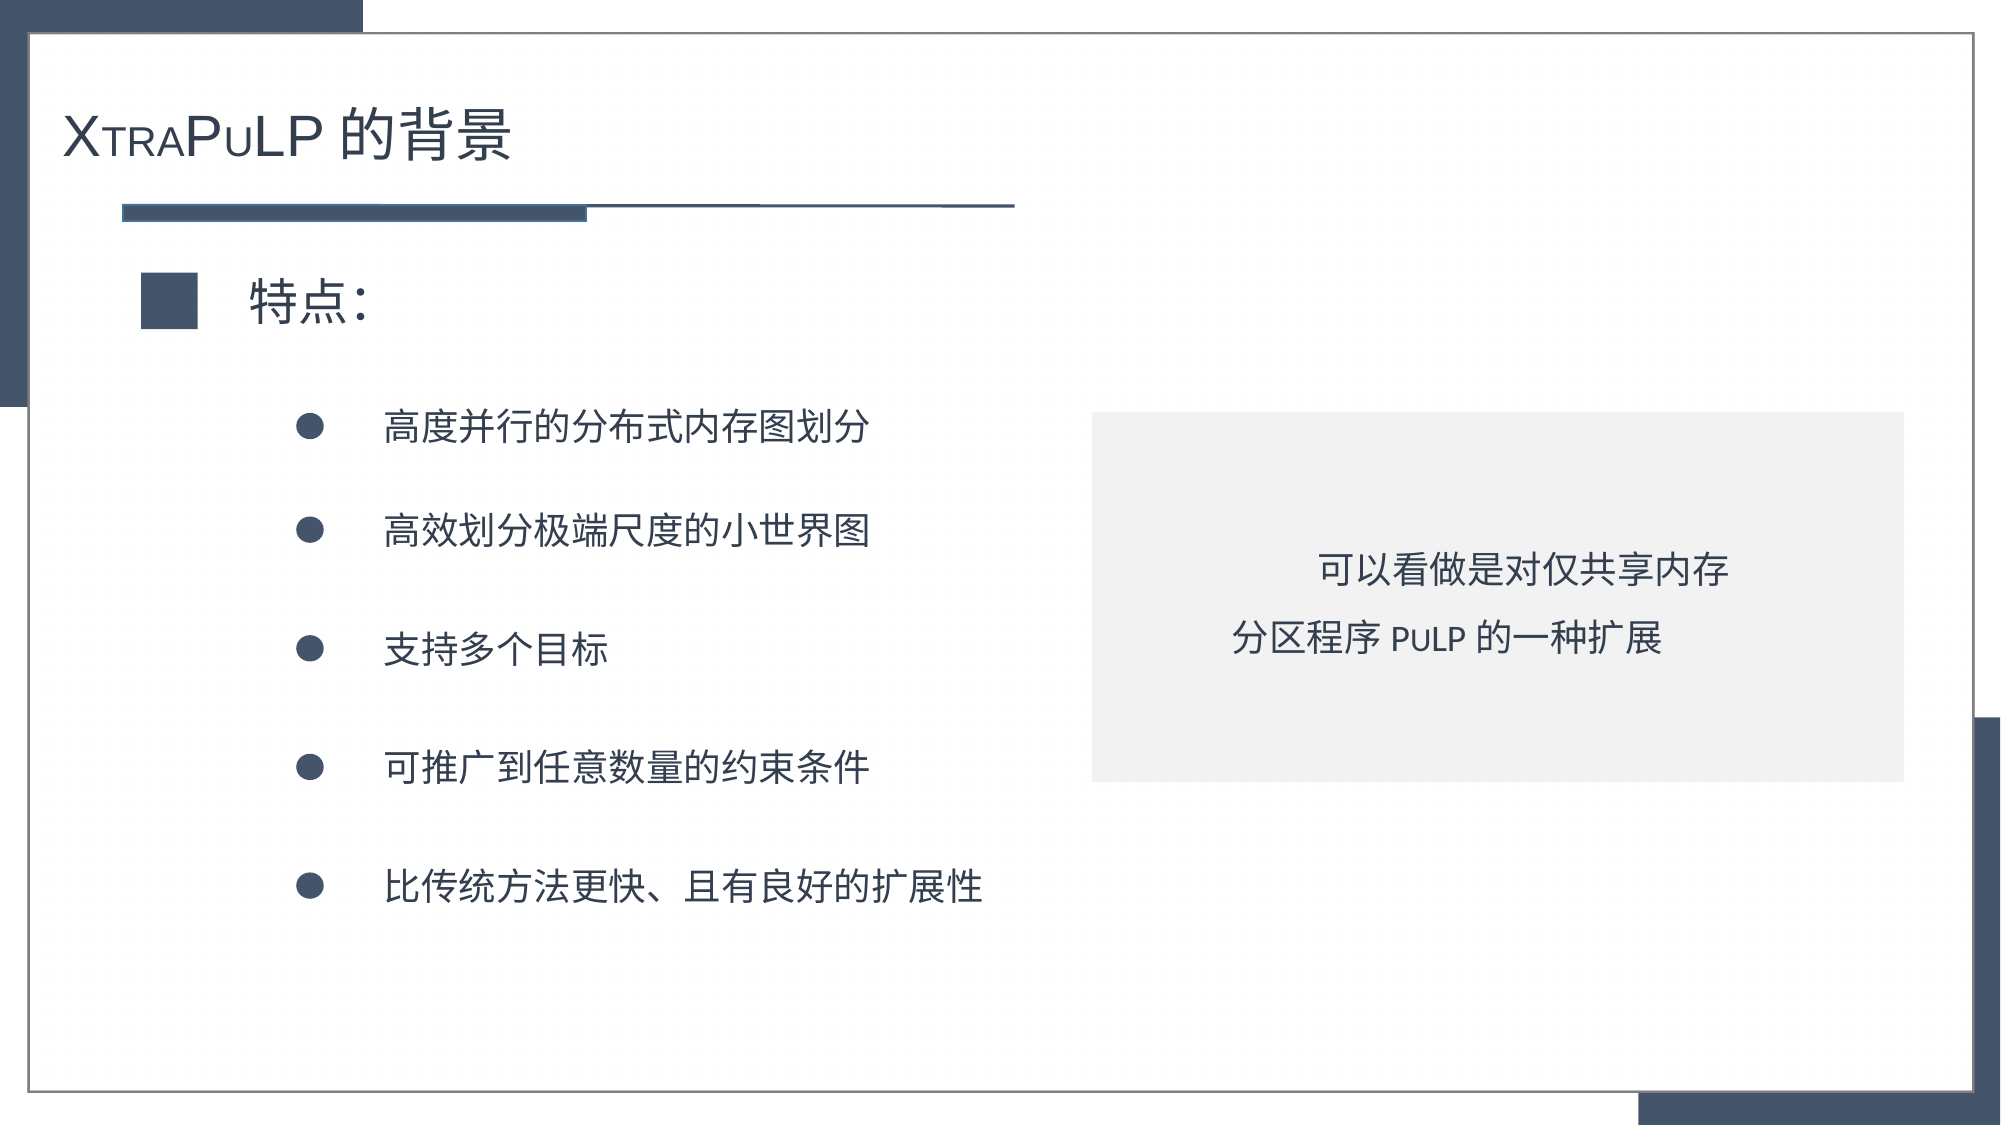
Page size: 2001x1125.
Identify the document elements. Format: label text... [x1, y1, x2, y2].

text_box 可以看做是对仅共享内存分区程序PULP的一种扩展 [1216, 516, 1779, 667]
text_box 支持多个目标 [368, 618, 992, 678]
text_box [295, 752, 325, 782]
text_box XTRAPULP的背景 [47, 90, 678, 176]
text_box [295, 411, 325, 441]
text_box [140, 272, 199, 330]
text_box [295, 515, 325, 544]
text_box [295, 871, 325, 900]
text_box 可推广到任意数量的约束条件 [368, 736, 1132, 797]
text_box 高度并行的分布式内存图划分 [368, 395, 992, 456]
text_box 高效划分极端尺度的小世界图 [368, 499, 992, 560]
text_box [1092, 412, 1904, 782]
picture [0, 0, 2001, 1125]
text_box [295, 634, 325, 663]
text_box [122, 207, 587, 222]
text_box 特点： [233, 263, 1239, 338]
text_box 比传统方法更快、且有良好的扩展性 [368, 855, 1132, 916]
